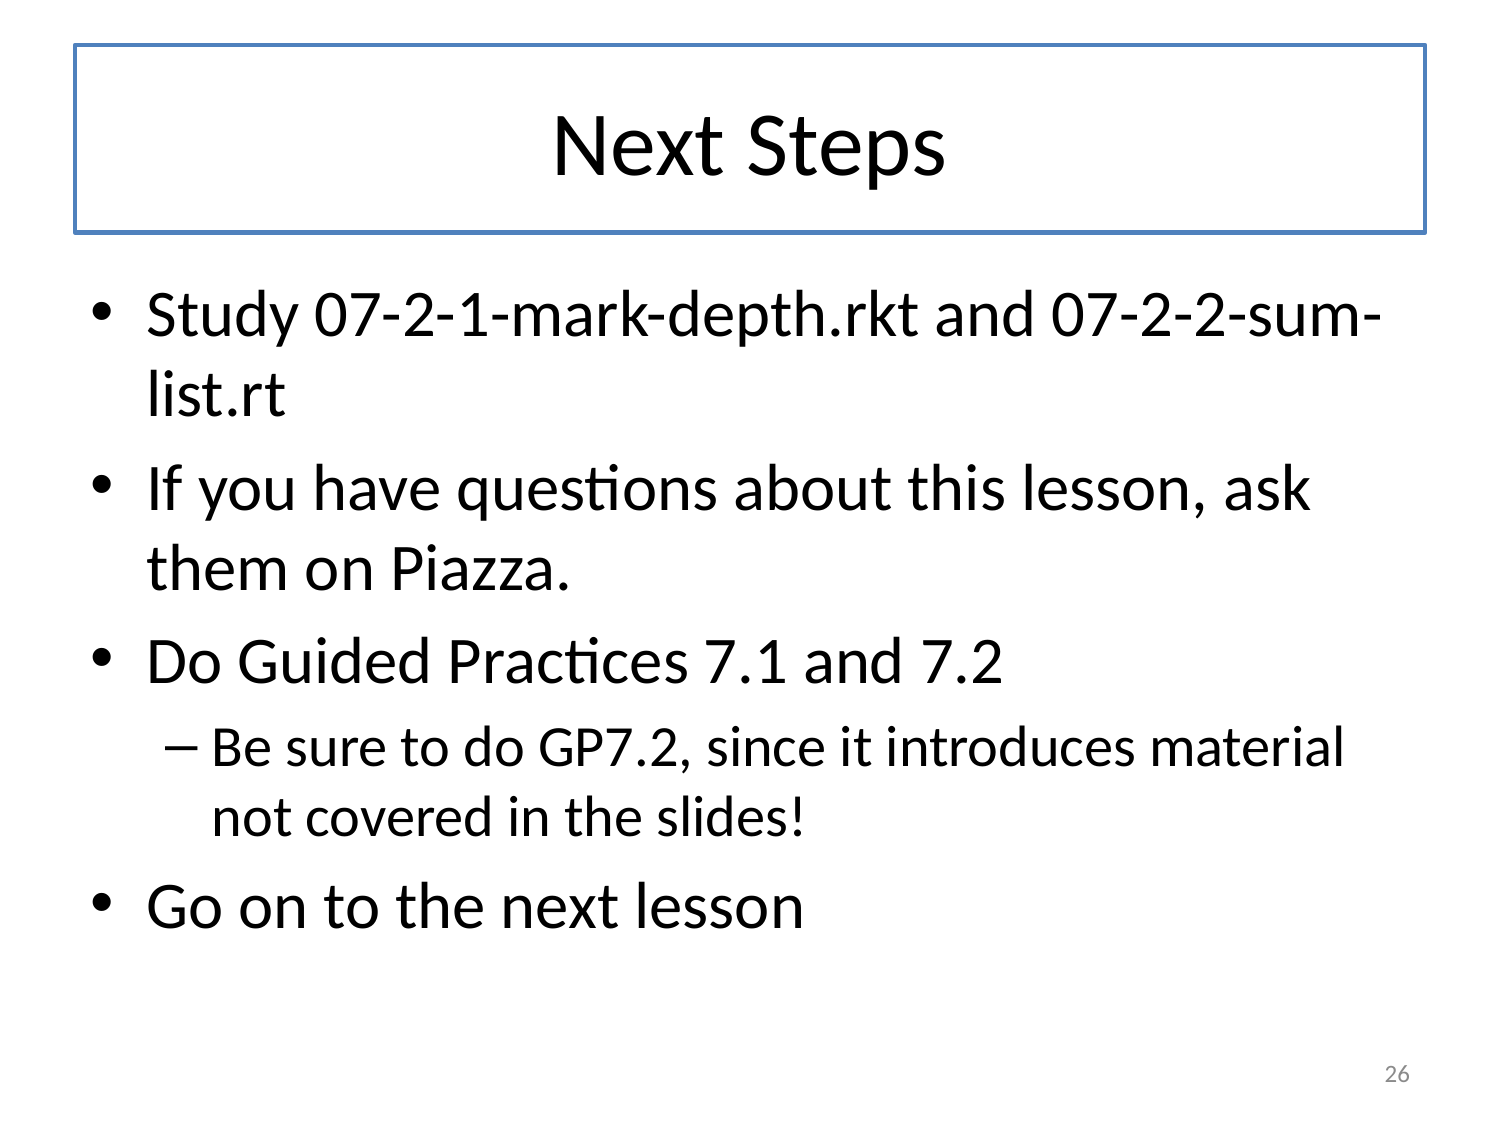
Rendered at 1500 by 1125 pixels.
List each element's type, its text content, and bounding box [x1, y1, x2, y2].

title Next Steps [73, 43, 1427, 235]
list Study 07-2-1-mark-depth.rkt and 07-2-2-sum-list.rt If you have questions about this lesson, ask them on Piazza. Do Guided Practices 7.1 and 7.2 Be sure to do GP7.2, since it introduces material not covered in the slides! Go on to the next lesson [75, 262, 1425, 1005]
slide_number 26 [1074, 1042, 1425, 1103]
